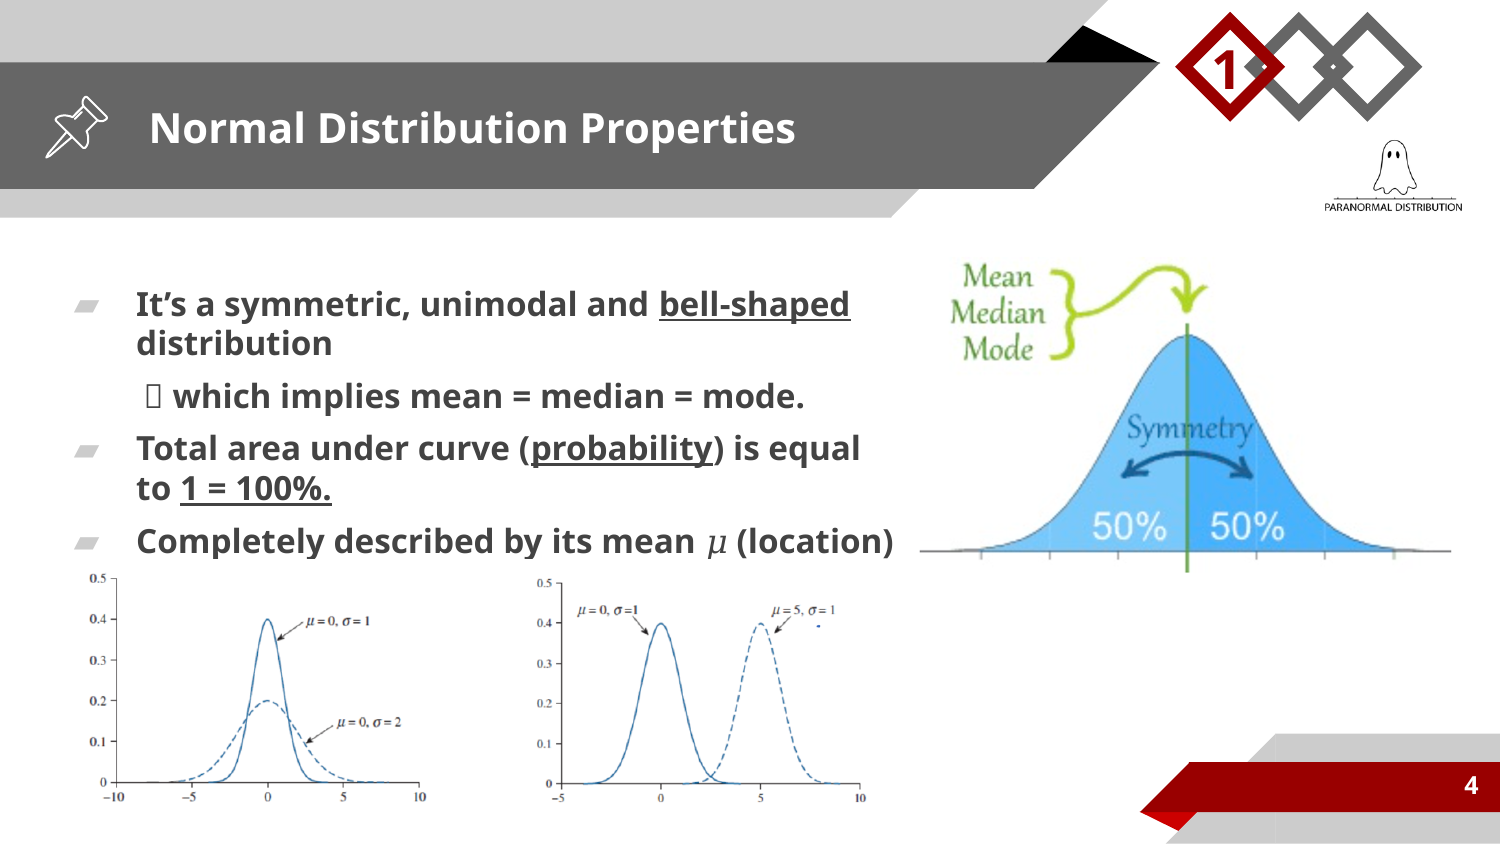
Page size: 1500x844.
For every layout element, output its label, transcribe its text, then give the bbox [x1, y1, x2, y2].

picture [914, 253, 1468, 574]
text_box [1183, 20, 1414, 114]
picture [82, 559, 883, 813]
picture [1321, 135, 1463, 216]
title Normal Distribution Properties [133, 64, 1035, 190]
slide_number 4 [1249, 760, 1494, 813]
text_box 1 [1196, 7, 1281, 19]
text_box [45, 96, 108, 158]
list It’s a symmetric, unimodal and bell-shaped distribution  which implies mean = median = mode. Total area under curve (probability) is equal to 1 = 100%. Completely described by its mean 𝜇 (location) and standard deviation 𝞂 (spread). [46, 267, 915, 796]
